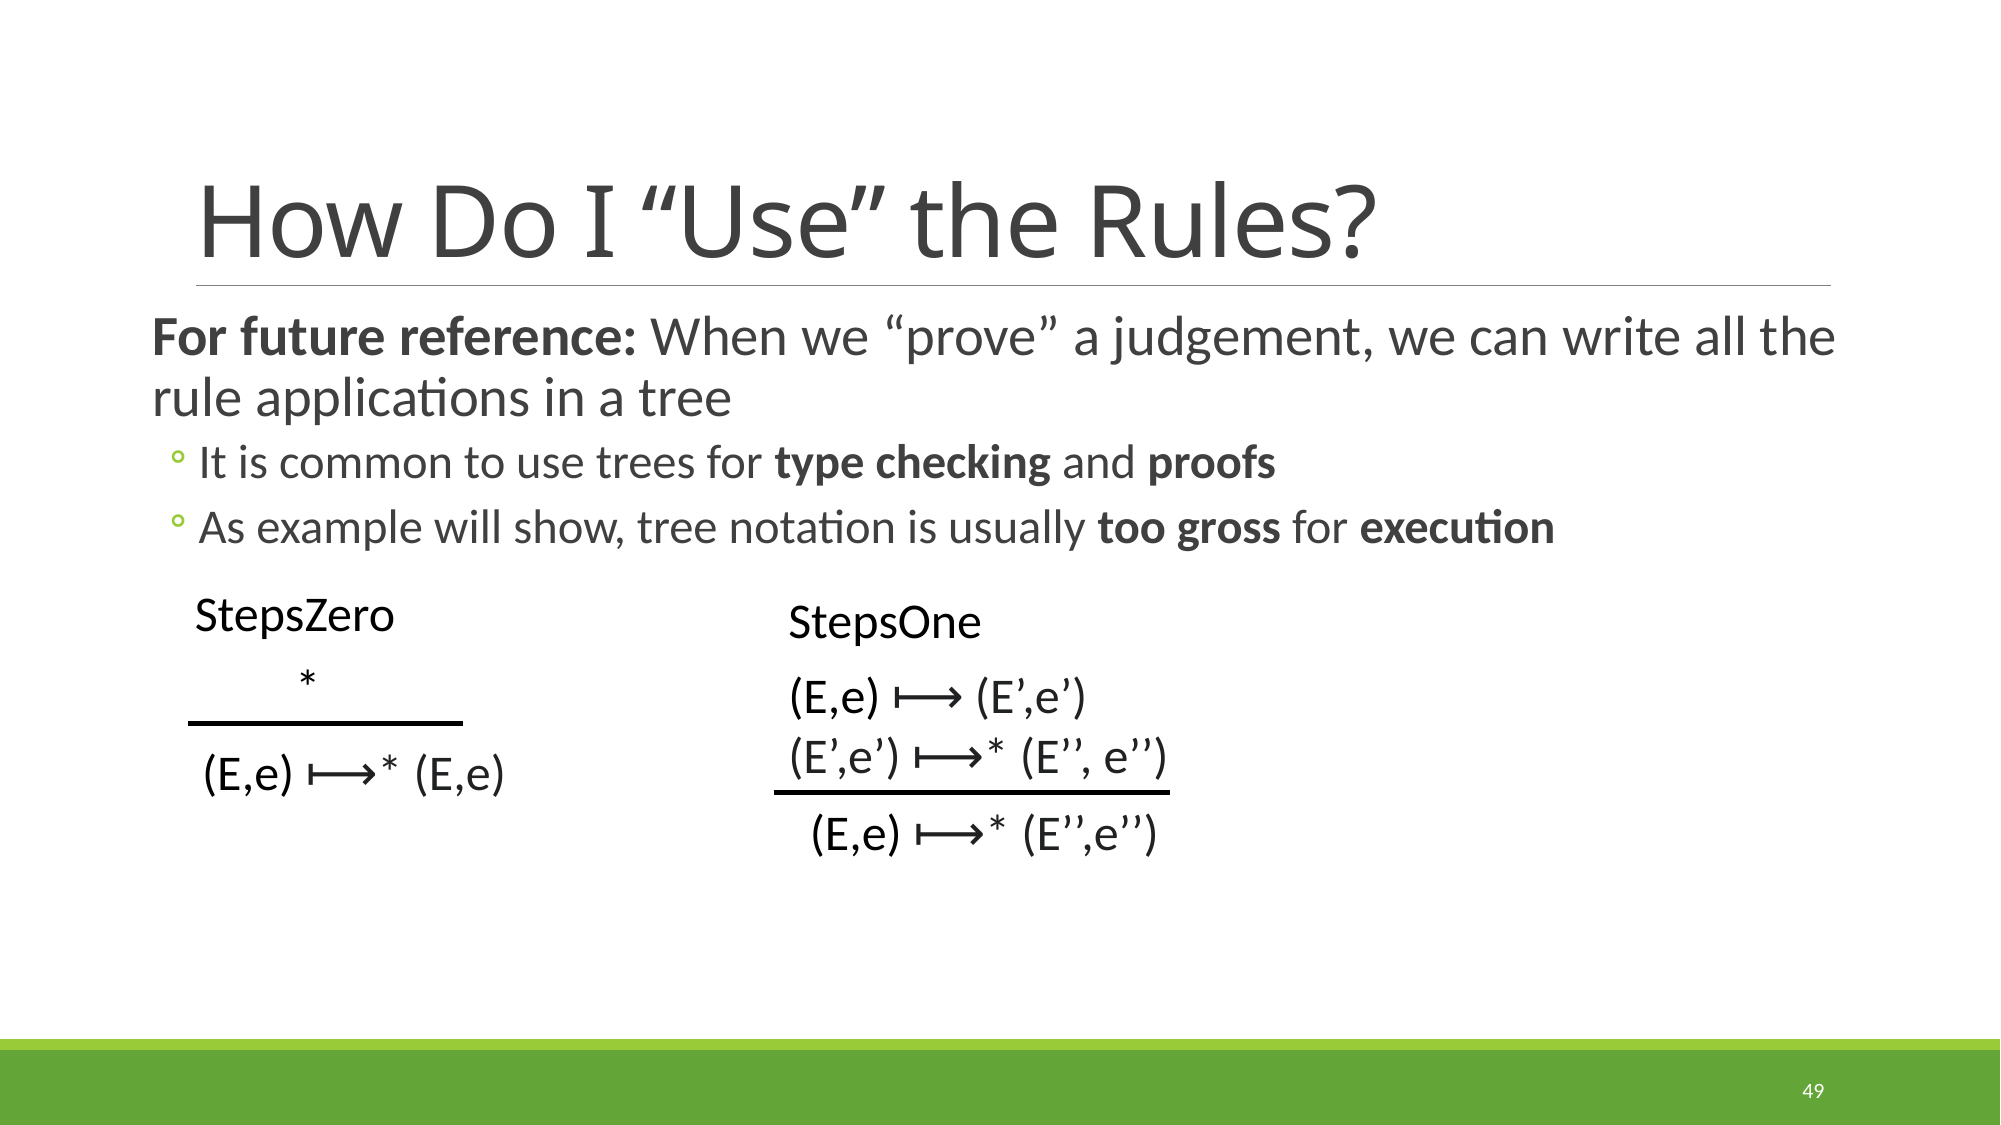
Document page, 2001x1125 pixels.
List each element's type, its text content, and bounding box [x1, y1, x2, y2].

text_box (E,e) ⟼* (E’’,e’’) [795, 792, 1244, 868]
text_box (E,e) ⟼* (E,e) [187, 733, 537, 808]
slide_number 49 [1624, 1059, 1840, 1120]
text_box StepsOne [773, 581, 1050, 656]
text_box StepsZero [179, 573, 456, 649]
title How Do I “Use” the Rules? [180, 47, 1830, 285]
text_box * [280, 647, 587, 723]
list For future reference: When we “prove” a judgement, we can write all the rule applications in a tree It is common to use trees for type checking and proofs As example will show, tree notation is usually too gross for execution [137, 299, 1863, 563]
text_box (E,e) ⟼ (E’,e’) (E’,e’) ⟼* (E’’, e’’) [773, 656, 1314, 792]
